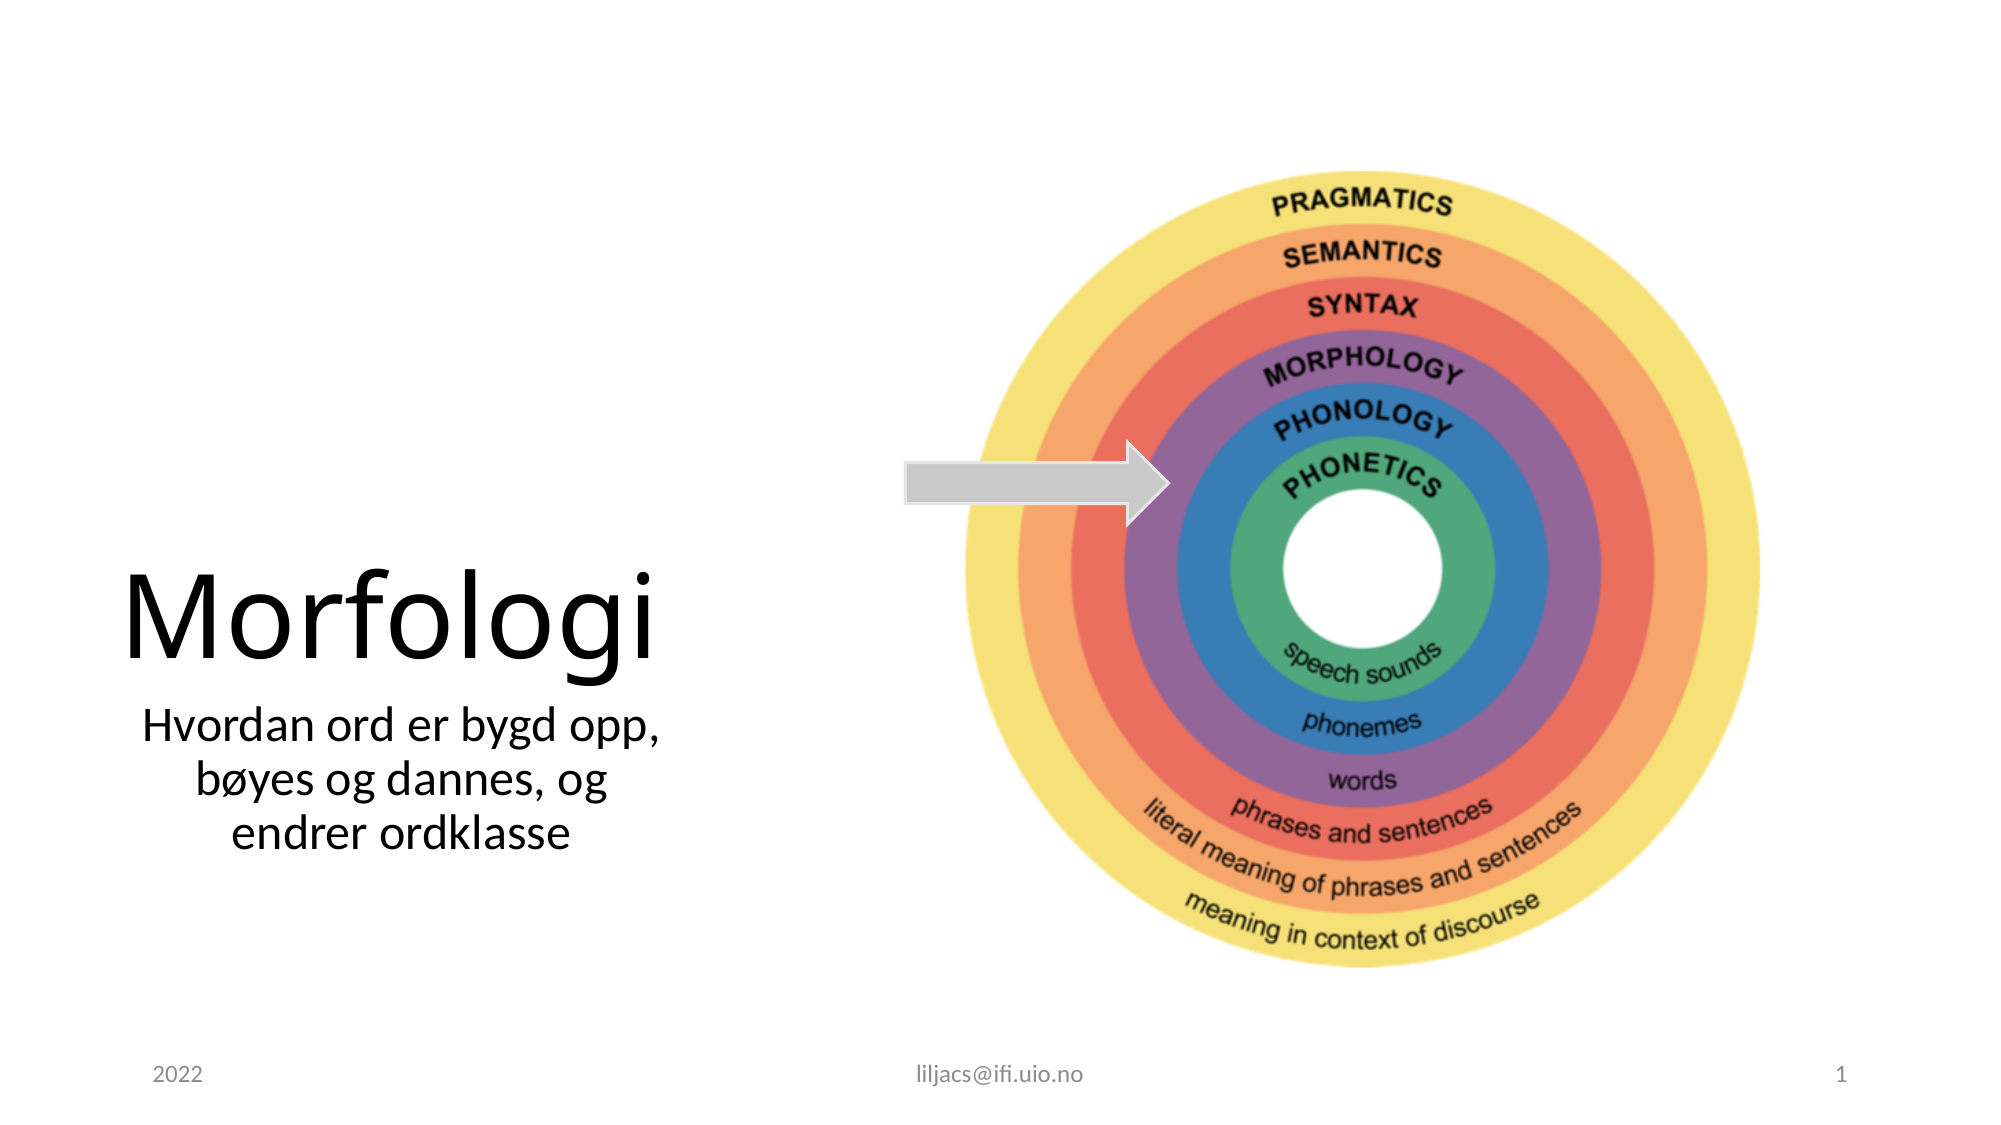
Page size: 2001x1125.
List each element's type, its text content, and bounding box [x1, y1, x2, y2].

picture [801, 141, 1940, 1053]
title Morfologi [104, 524, 691, 692]
slide_number 1 [1412, 1053, 1863, 1103]
footer liljacs@ifi.uio.no [662, 1042, 1338, 1103]
subtitle Hvordan ord er bygd opp, bøyes og dannes, og endrer ordklasse [108, 691, 695, 887]
slide_number 2022 [137, 1042, 588, 1103]
